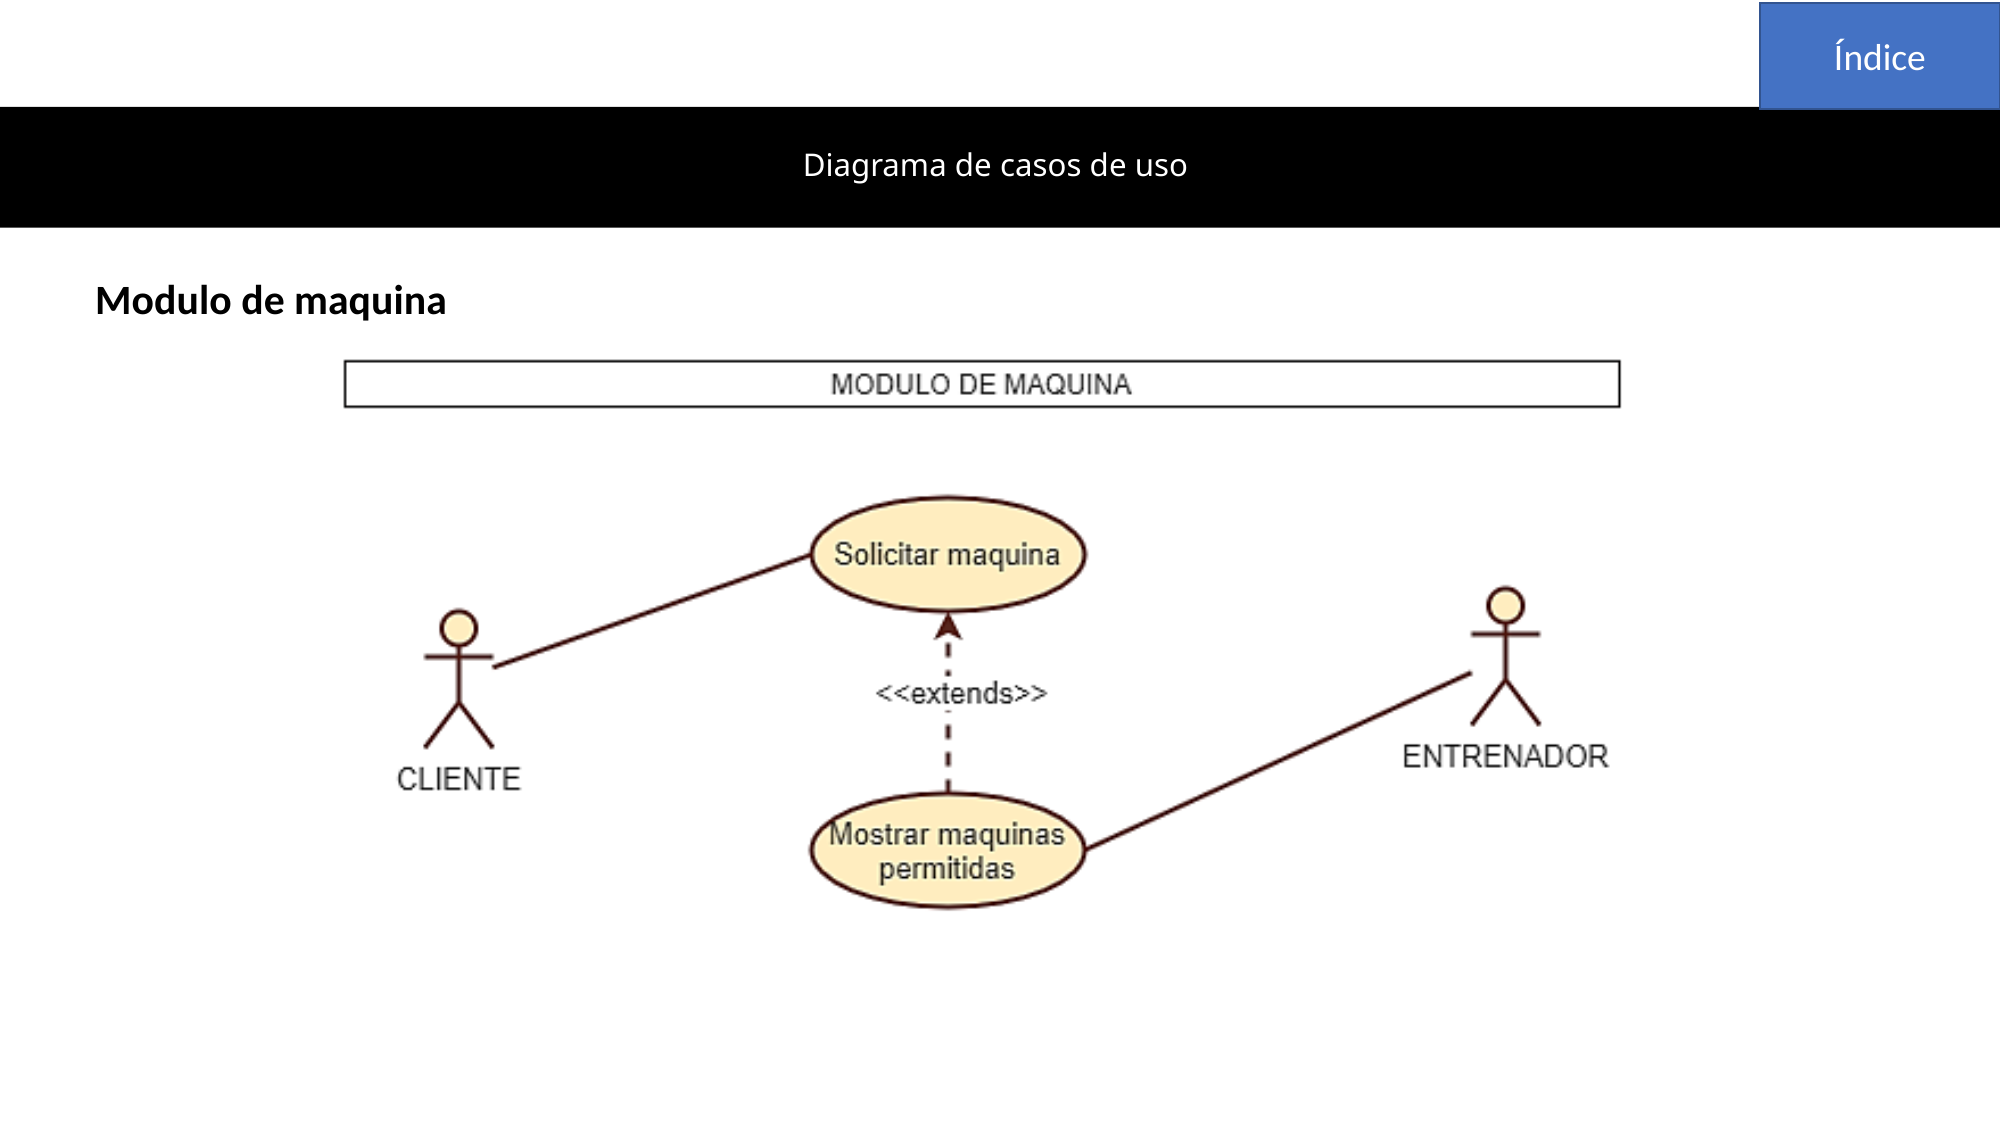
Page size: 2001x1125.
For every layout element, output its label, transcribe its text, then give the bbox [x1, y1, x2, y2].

text_box [0, 106, 80, 229]
text_box Modulo de maquina [80, 265, 1819, 331]
text_box [1920, 110, 2000, 229]
title Diagrama de casos de uso [80, 106, 1920, 230]
text_box Índice [1759, 2, 2000, 110]
picture [290, 338, 1710, 1019]
